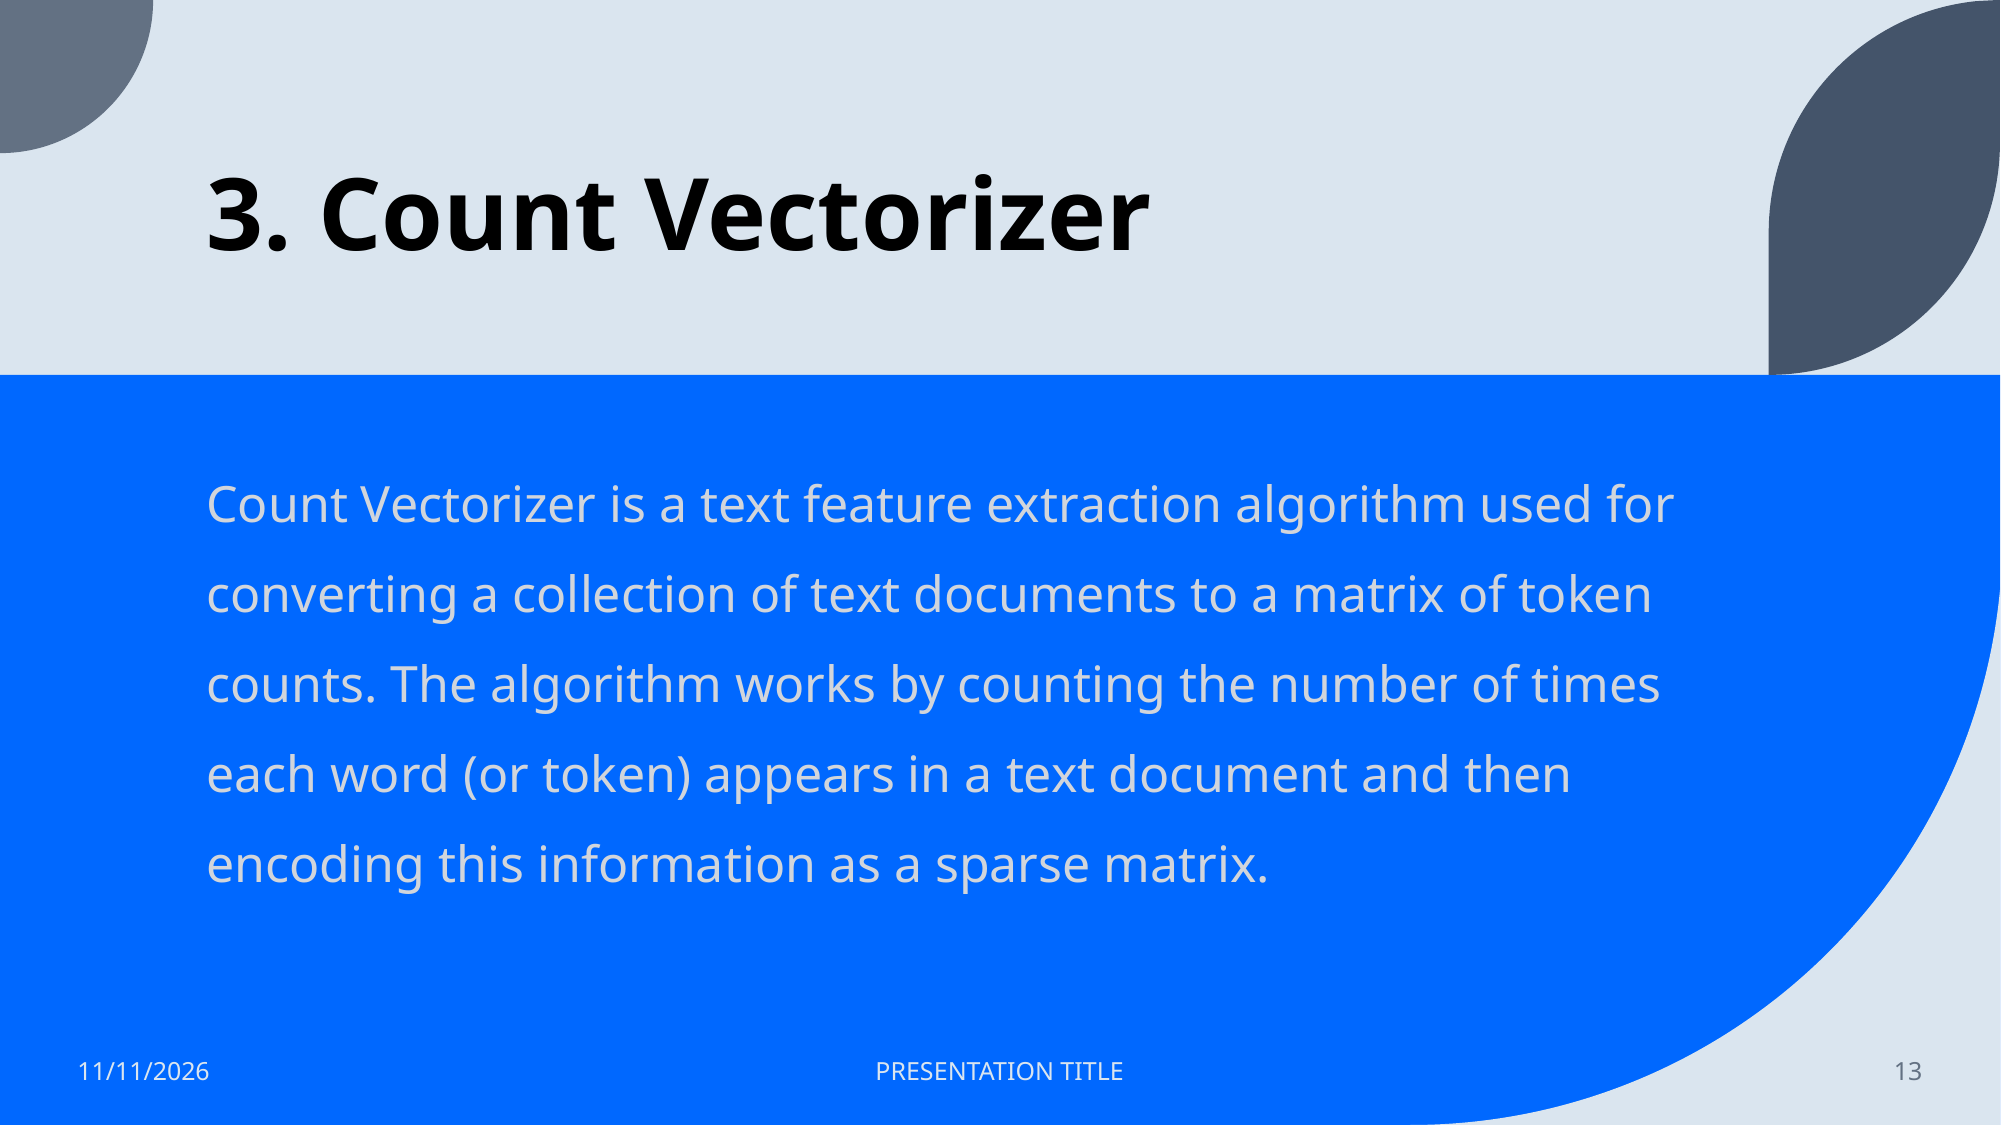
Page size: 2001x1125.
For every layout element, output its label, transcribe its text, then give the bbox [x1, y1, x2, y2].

footer PRESENTATION TITLE [662, 1042, 1338, 1103]
title 3. Count Vectorizer [191, 62, 1796, 280]
slide_number 13 [1674, 1042, 1938, 1103]
list Count Vectorizer is a text feature extraction algorithm used for converting a collection of text documents to a matrix of token counts. The algorithm works by counting the number of times each word (or token) appears in a text document and then encoding this information as a sparse matrix. [191, 435, 1796, 999]
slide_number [62, 1042, 513, 1103]
